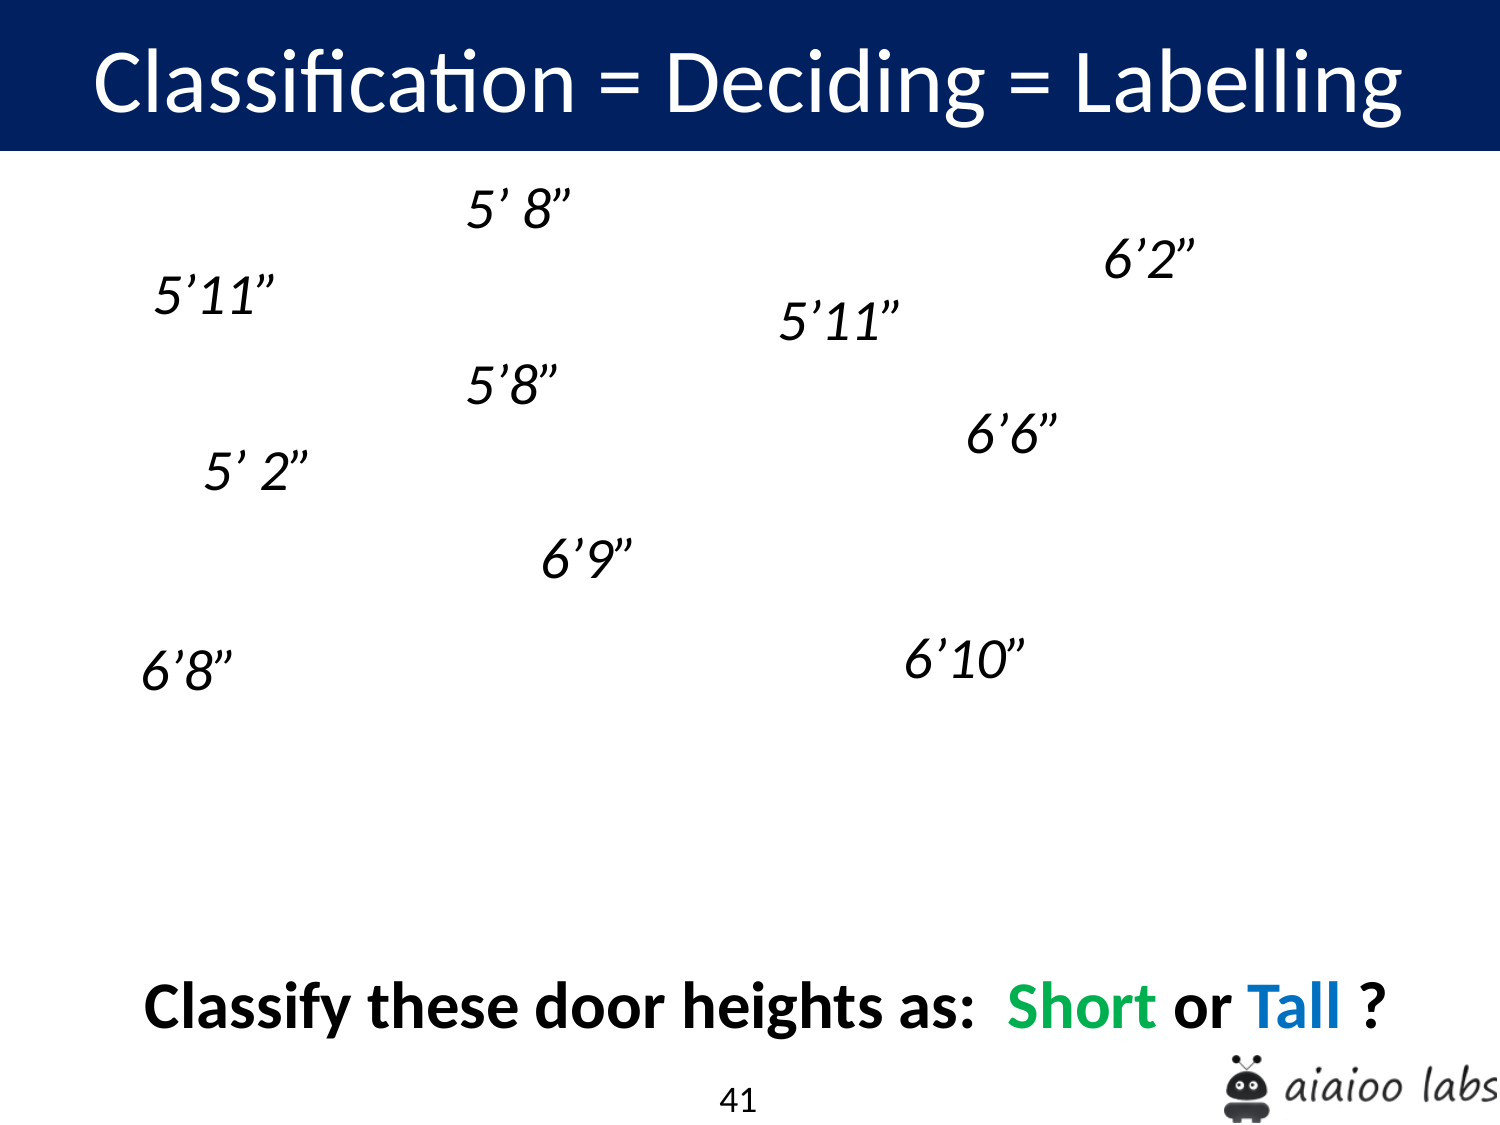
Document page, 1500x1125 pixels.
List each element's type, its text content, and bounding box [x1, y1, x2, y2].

picture [1224, 1055, 1497, 1123]
text_box 5’ 2” [187, 425, 613, 510]
text_box Classify these door heights as: Short or Tall ? [130, 954, 1403, 1049]
text_box 6’6” [949, 387, 1313, 473]
text_box 5’11” [137, 248, 713, 334]
text_box 6’9” [525, 512, 938, 598]
text_box 6’8” [124, 624, 513, 710]
text_box 5’8” [449, 339, 813, 424]
text_box 5’11” [762, 275, 1138, 360]
text_box 5’ 8” [449, 162, 825, 248]
text_box Classification = Deciding = Labelling [0, 0, 1500, 151]
text_box 6’2” [1087, 212, 1425, 298]
text_box 6’10” [874, 612, 1263, 698]
